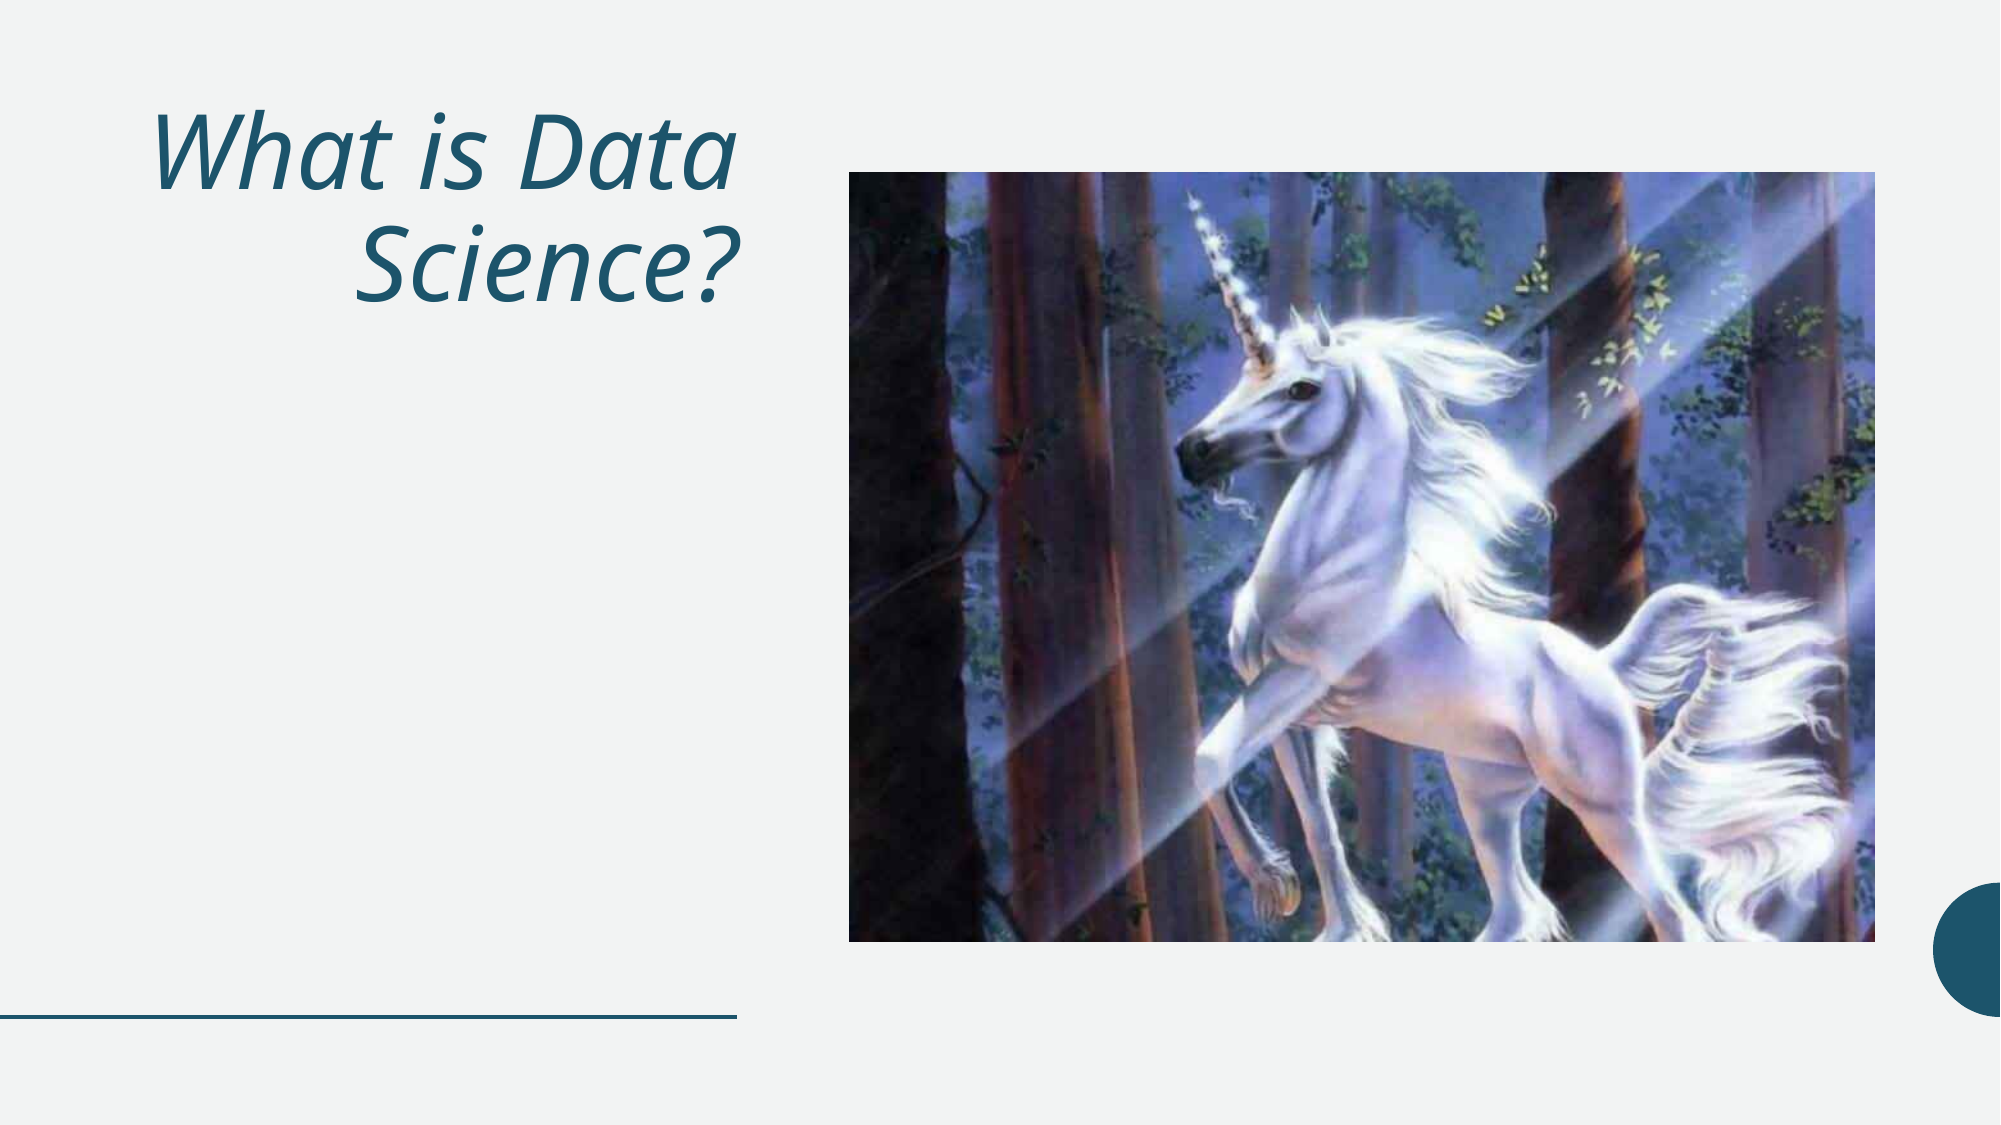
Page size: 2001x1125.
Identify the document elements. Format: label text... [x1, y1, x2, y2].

title What is Data Science? [125, 91, 754, 905]
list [849, 172, 1875, 942]
